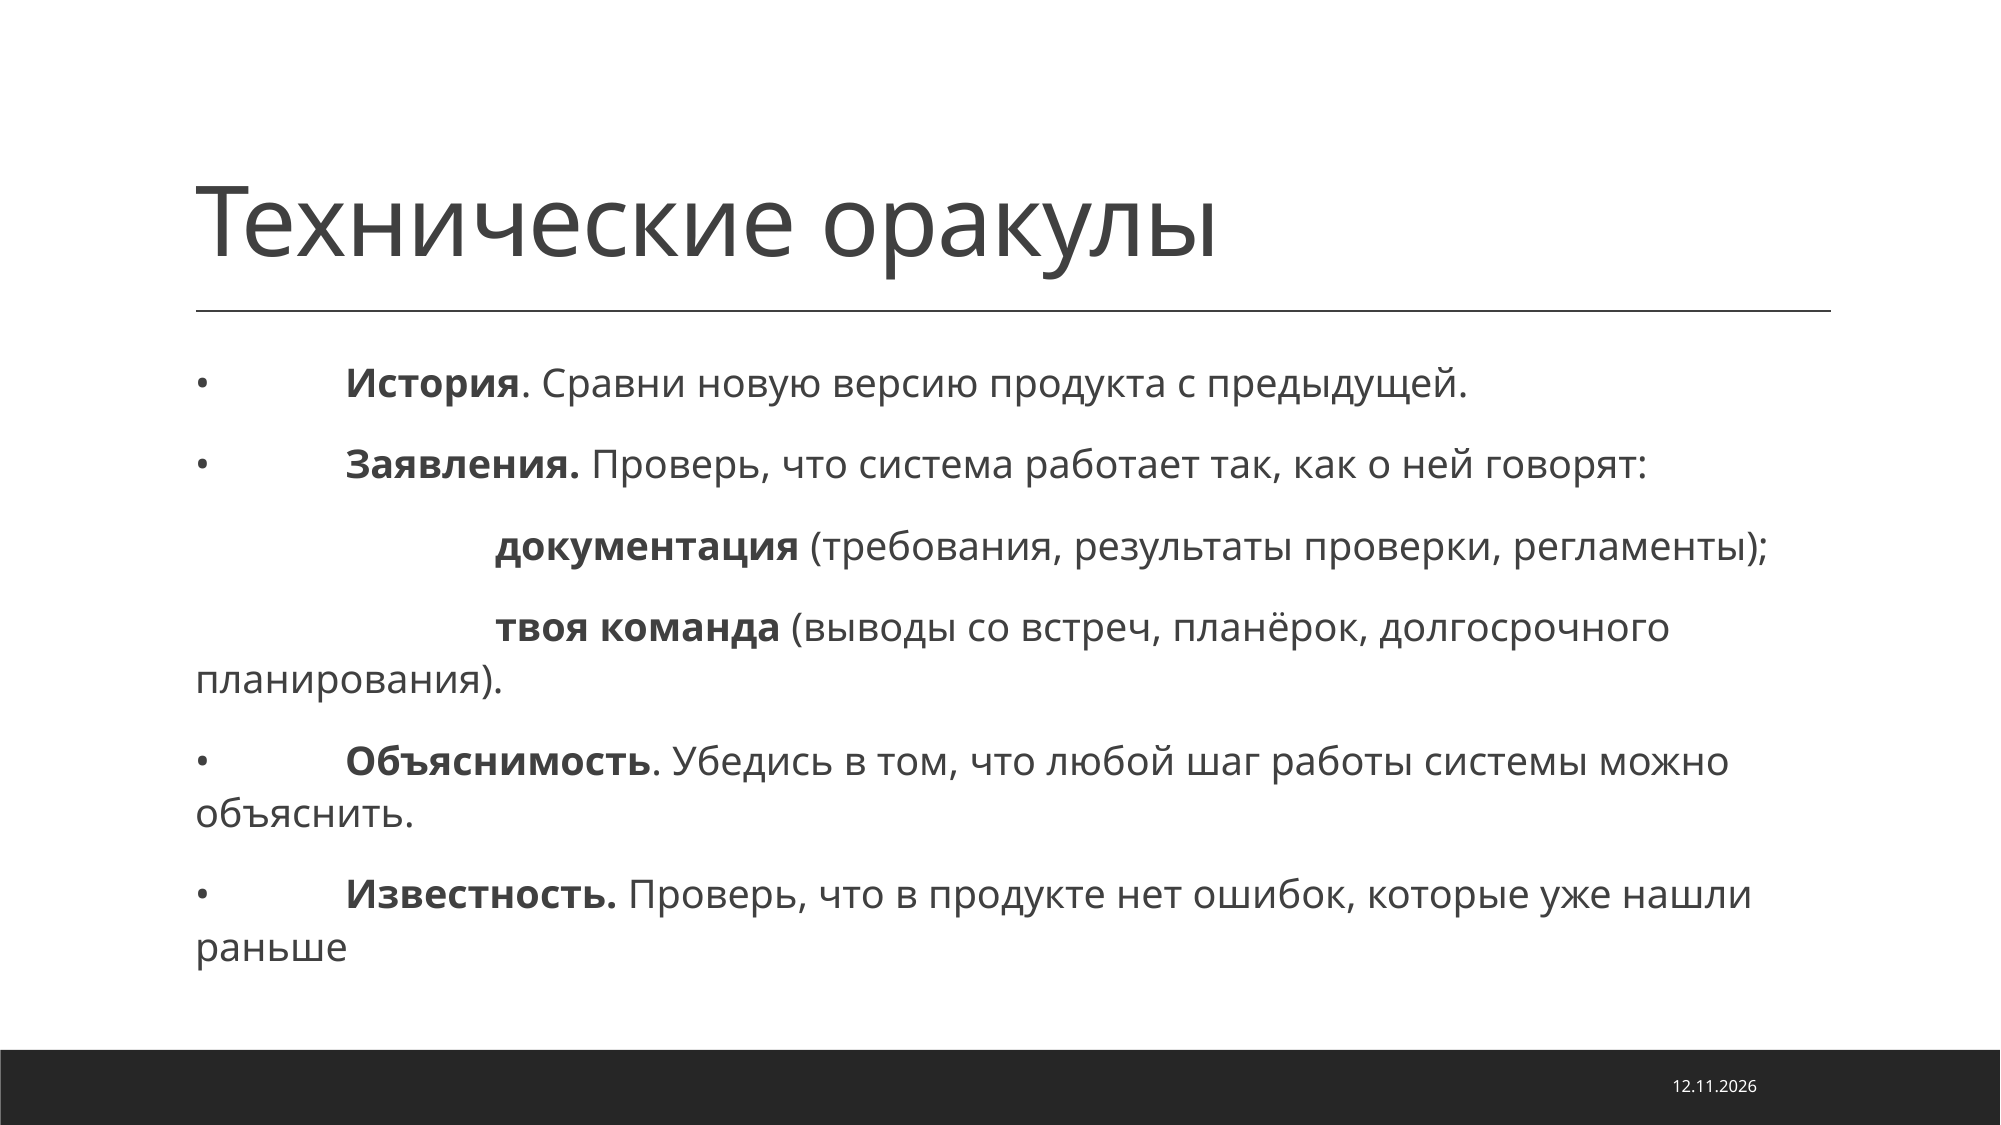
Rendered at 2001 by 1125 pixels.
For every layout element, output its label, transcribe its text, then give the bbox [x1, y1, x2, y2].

list • История. Сравни новую версию продукта с предыдущей. • Заявления. Проверь, что система работает так, как о ней говорят: документация (требования, результаты проверки, регламенты); твоя команда (выводы со встреч, планёрок, долгосрочного планирования). • Объяснимость. Убедись в том, что любой шаг работы системы можно объяснить. • Известность. Проверь, что в продукте нет ошибок, которые уже нашли раньше [180, 345, 1830, 963]
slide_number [1348, 1057, 1773, 1118]
title Технические оракулы [180, 47, 1830, 285]
